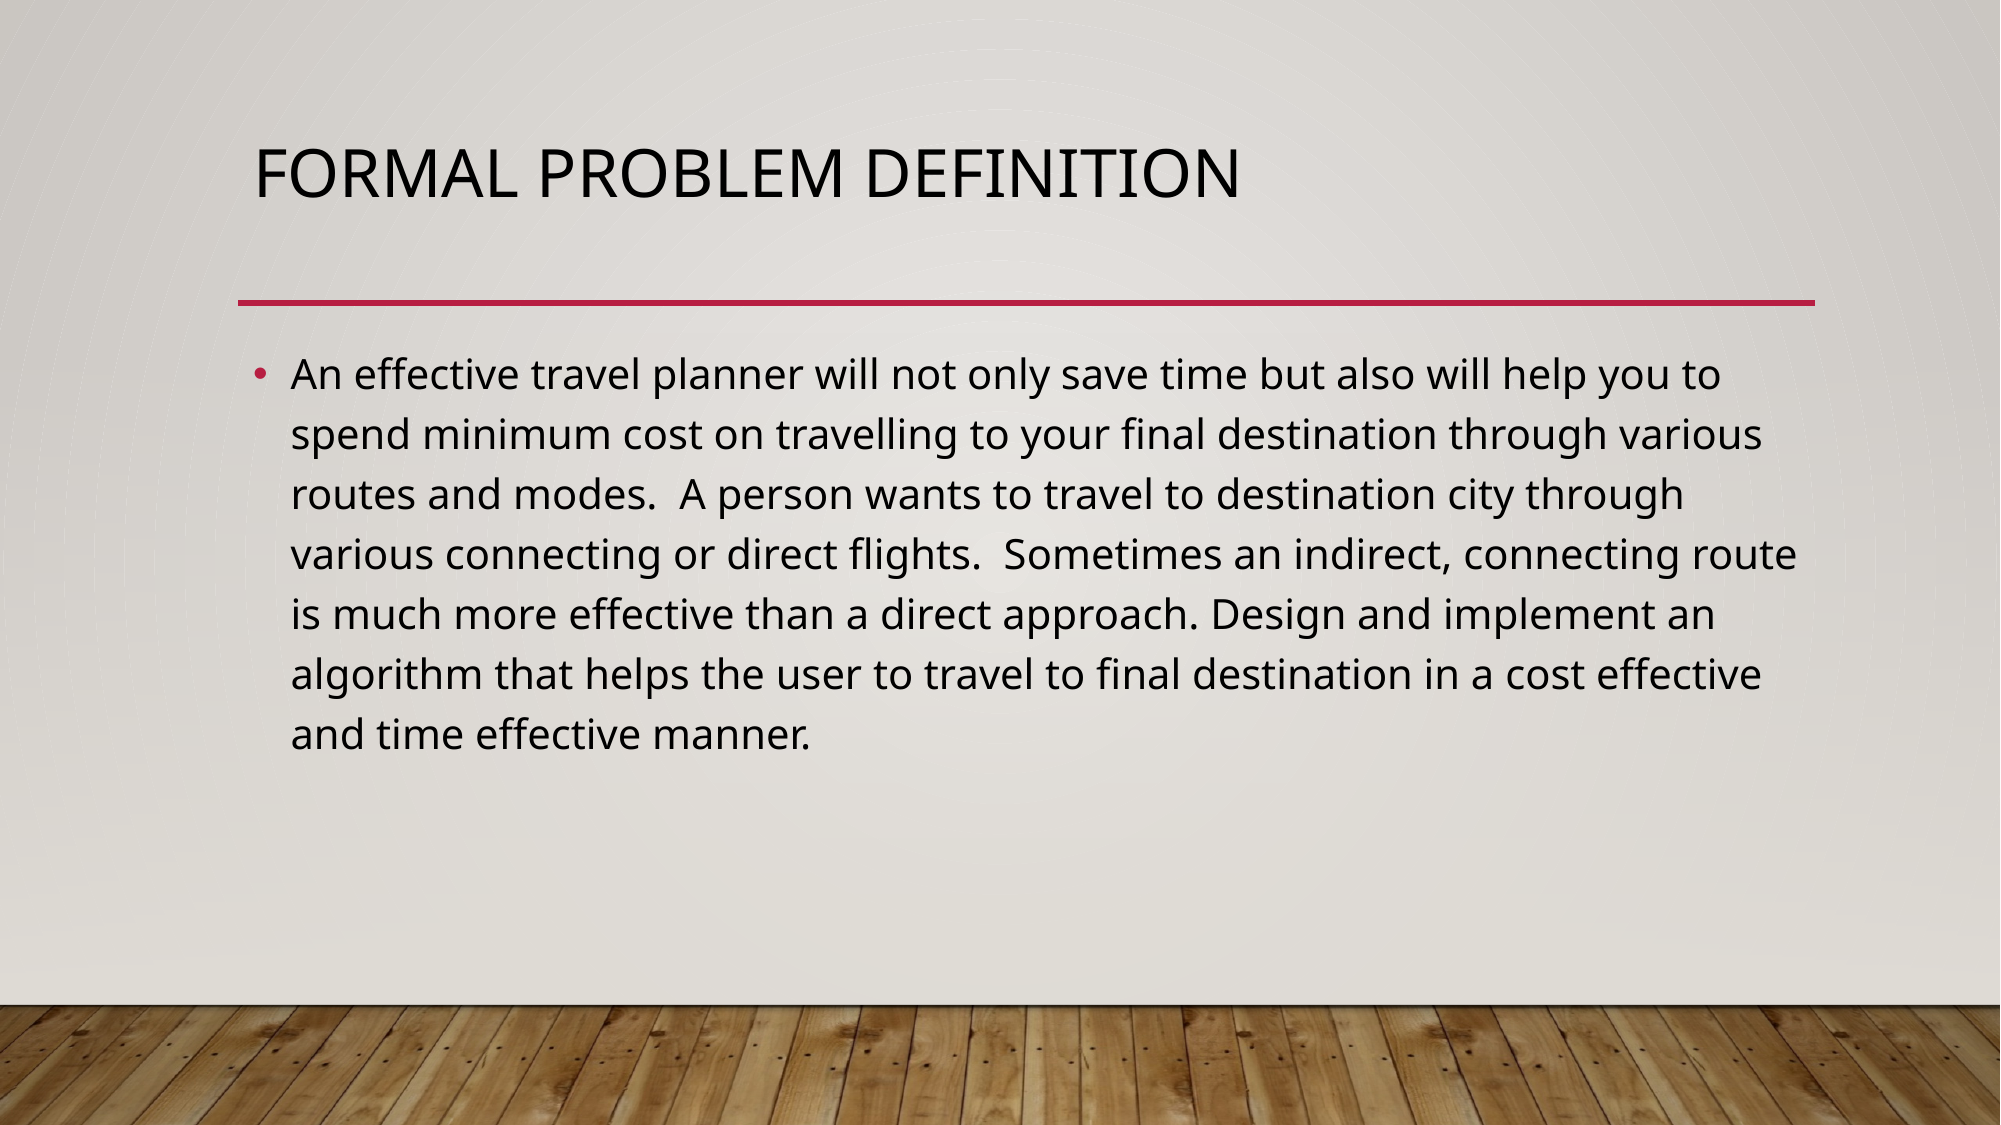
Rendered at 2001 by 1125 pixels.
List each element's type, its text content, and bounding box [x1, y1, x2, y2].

list An effective travel planner will not only save time but also will help you to spend minimum cost on travelling to your final destination through various routes and modes. A person wants to travel to destination city through various connecting or direct flights. Sometimes an indirect, connecting route is much more effective than a direct approach. Design and implement an algorithm that helps the user to travel to final destination in a cost effective and time effective manner. [238, 330, 1814, 897]
title FORMAL PROBLEM DEFINITION [238, 131, 1814, 305]
picture [0, 1005, 2000, 1125]
